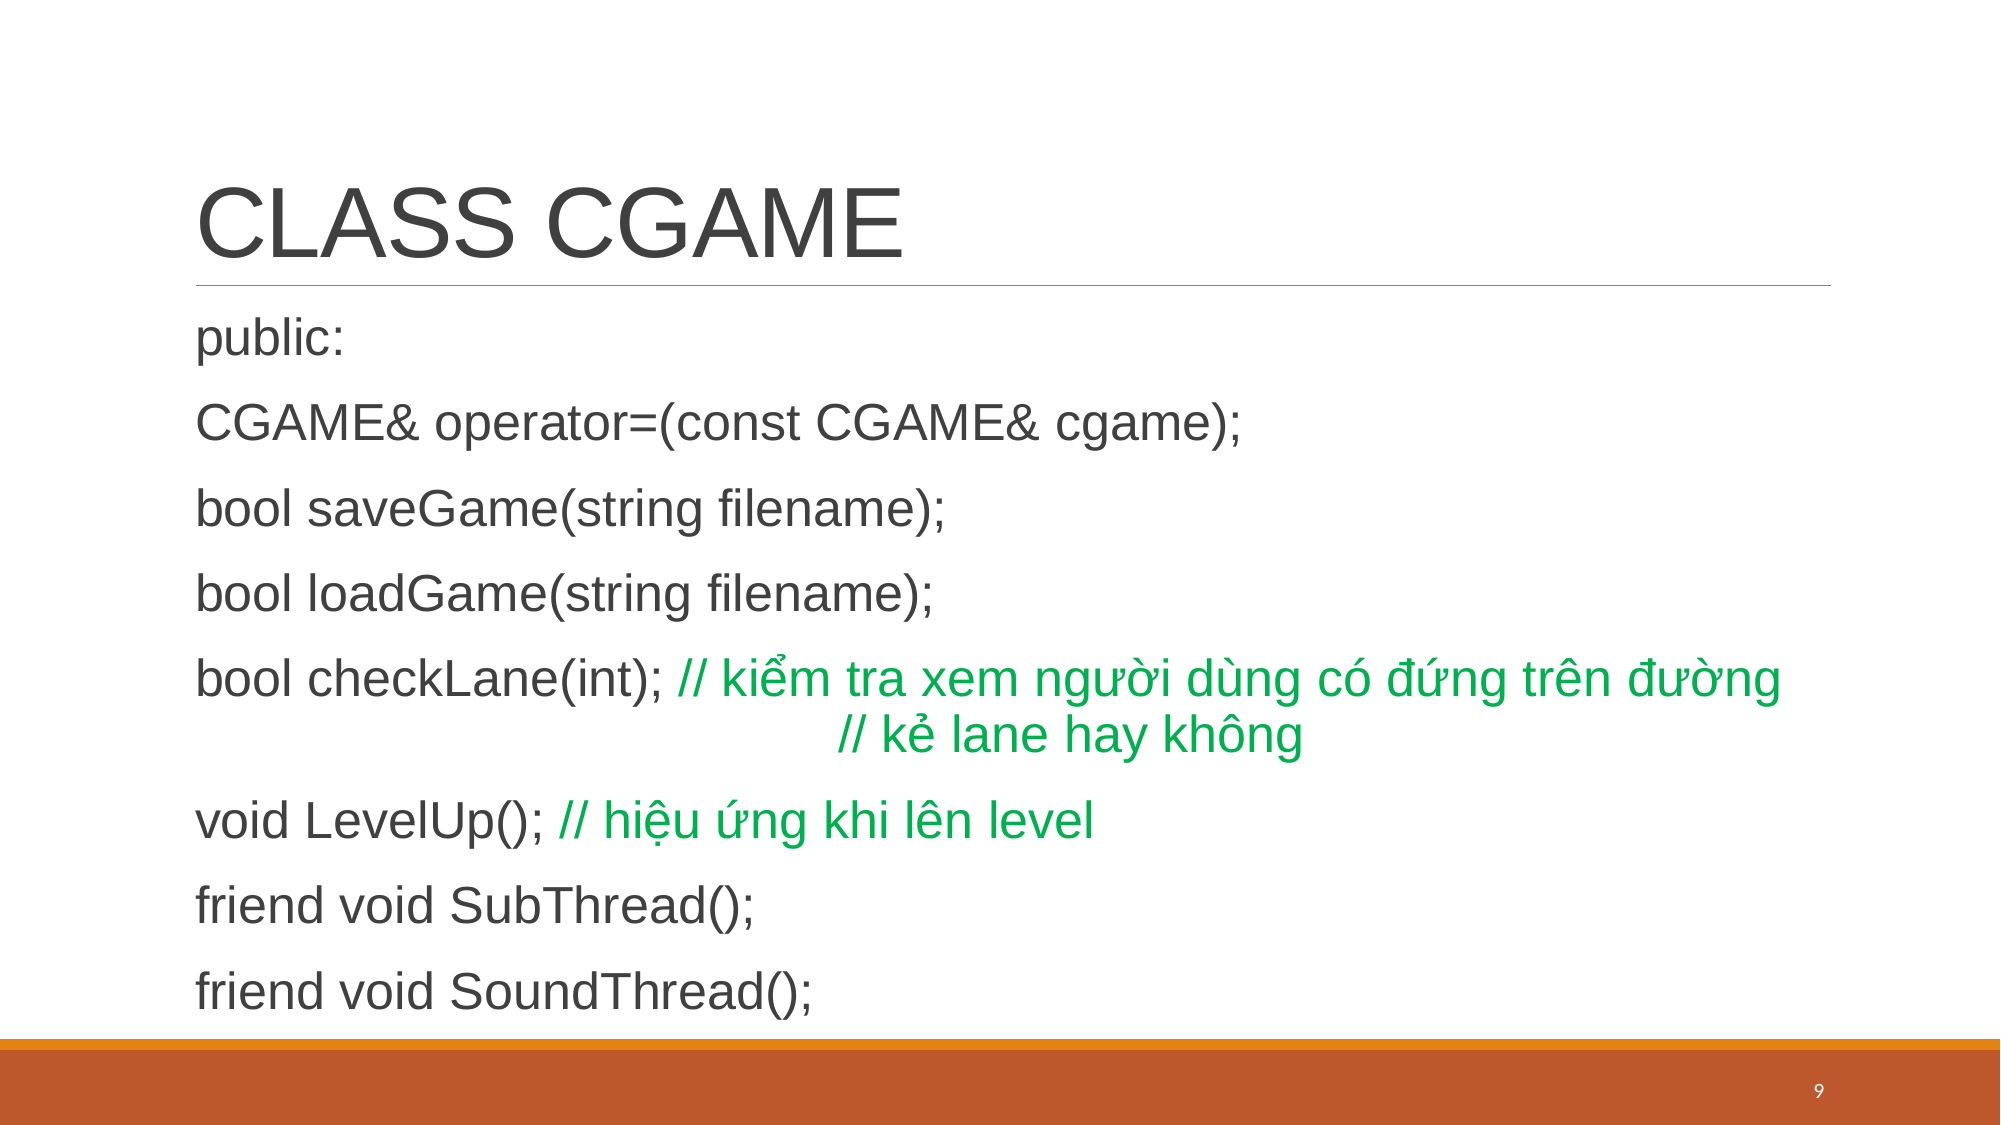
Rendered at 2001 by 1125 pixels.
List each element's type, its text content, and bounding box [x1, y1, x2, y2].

list public: CGAME& operator=(const CGAME& cgame); bool saveGame(string filename); bool loadGame(string filename); bool checkLane(int); // kiểm tra xem người dùng có đứng trên đường // kẻ lane hay không void LevelUp(); // hiệu ứng khi lên level friend void SubThread(); friend void SoundThread(); [180, 302, 1830, 1084]
title CLASS CGAME [180, 47, 1830, 285]
slide_number 9 [1624, 1059, 1840, 1120]
